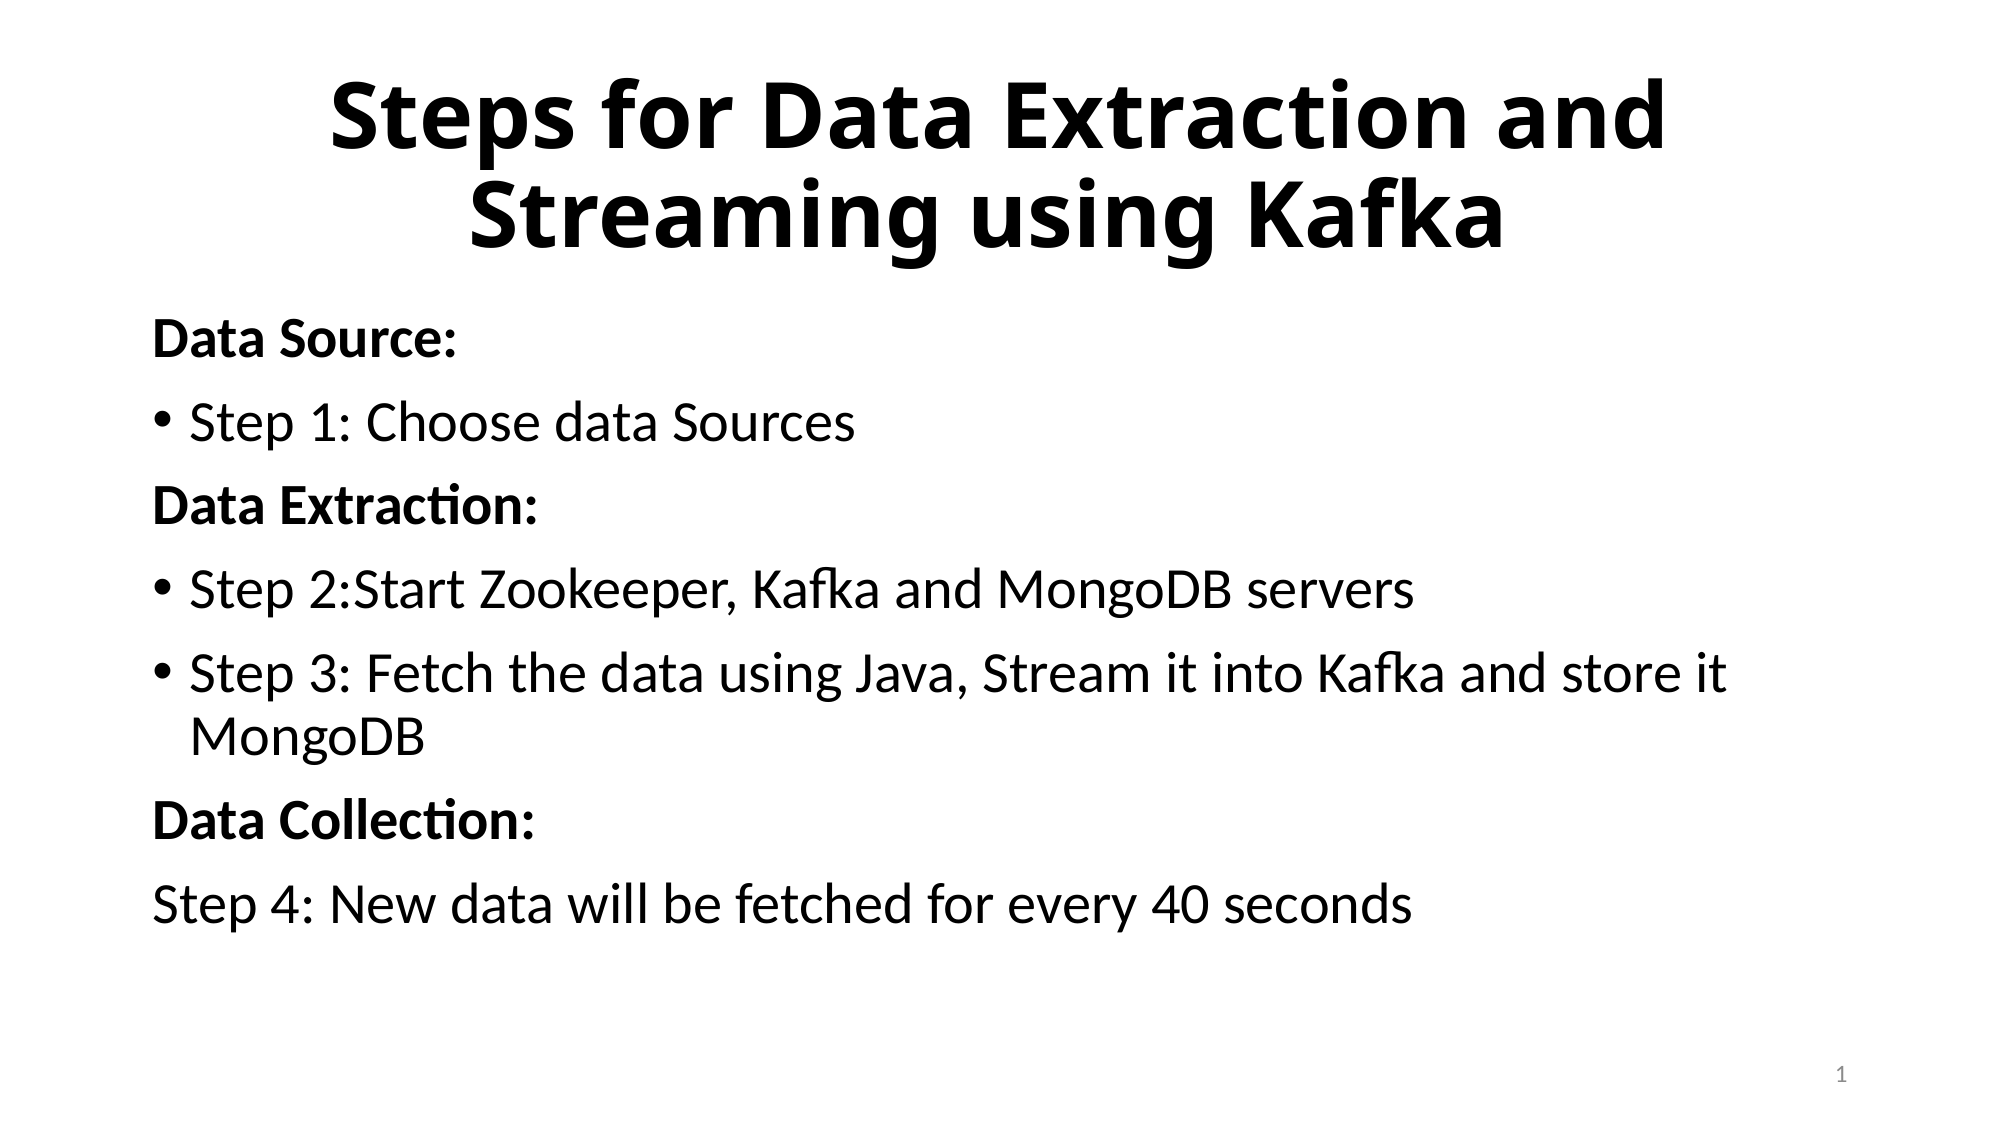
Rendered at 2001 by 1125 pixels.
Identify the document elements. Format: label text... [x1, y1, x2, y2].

title Steps for Data Extraction and Streaming using Kafka [137, 59, 1863, 278]
slide_number 1 [1412, 1042, 1863, 1103]
list Data Source: Step 1: Choose data Sources Data Extraction: Step 2:Start Zookeeper, Kafka and MongoDB servers Step 3: Fetch the data using Java, Stream it into Kafka and store it MongoDB Data Collection: Step 4: New data will be fetched for every 40 seconds [137, 299, 1863, 1014]
